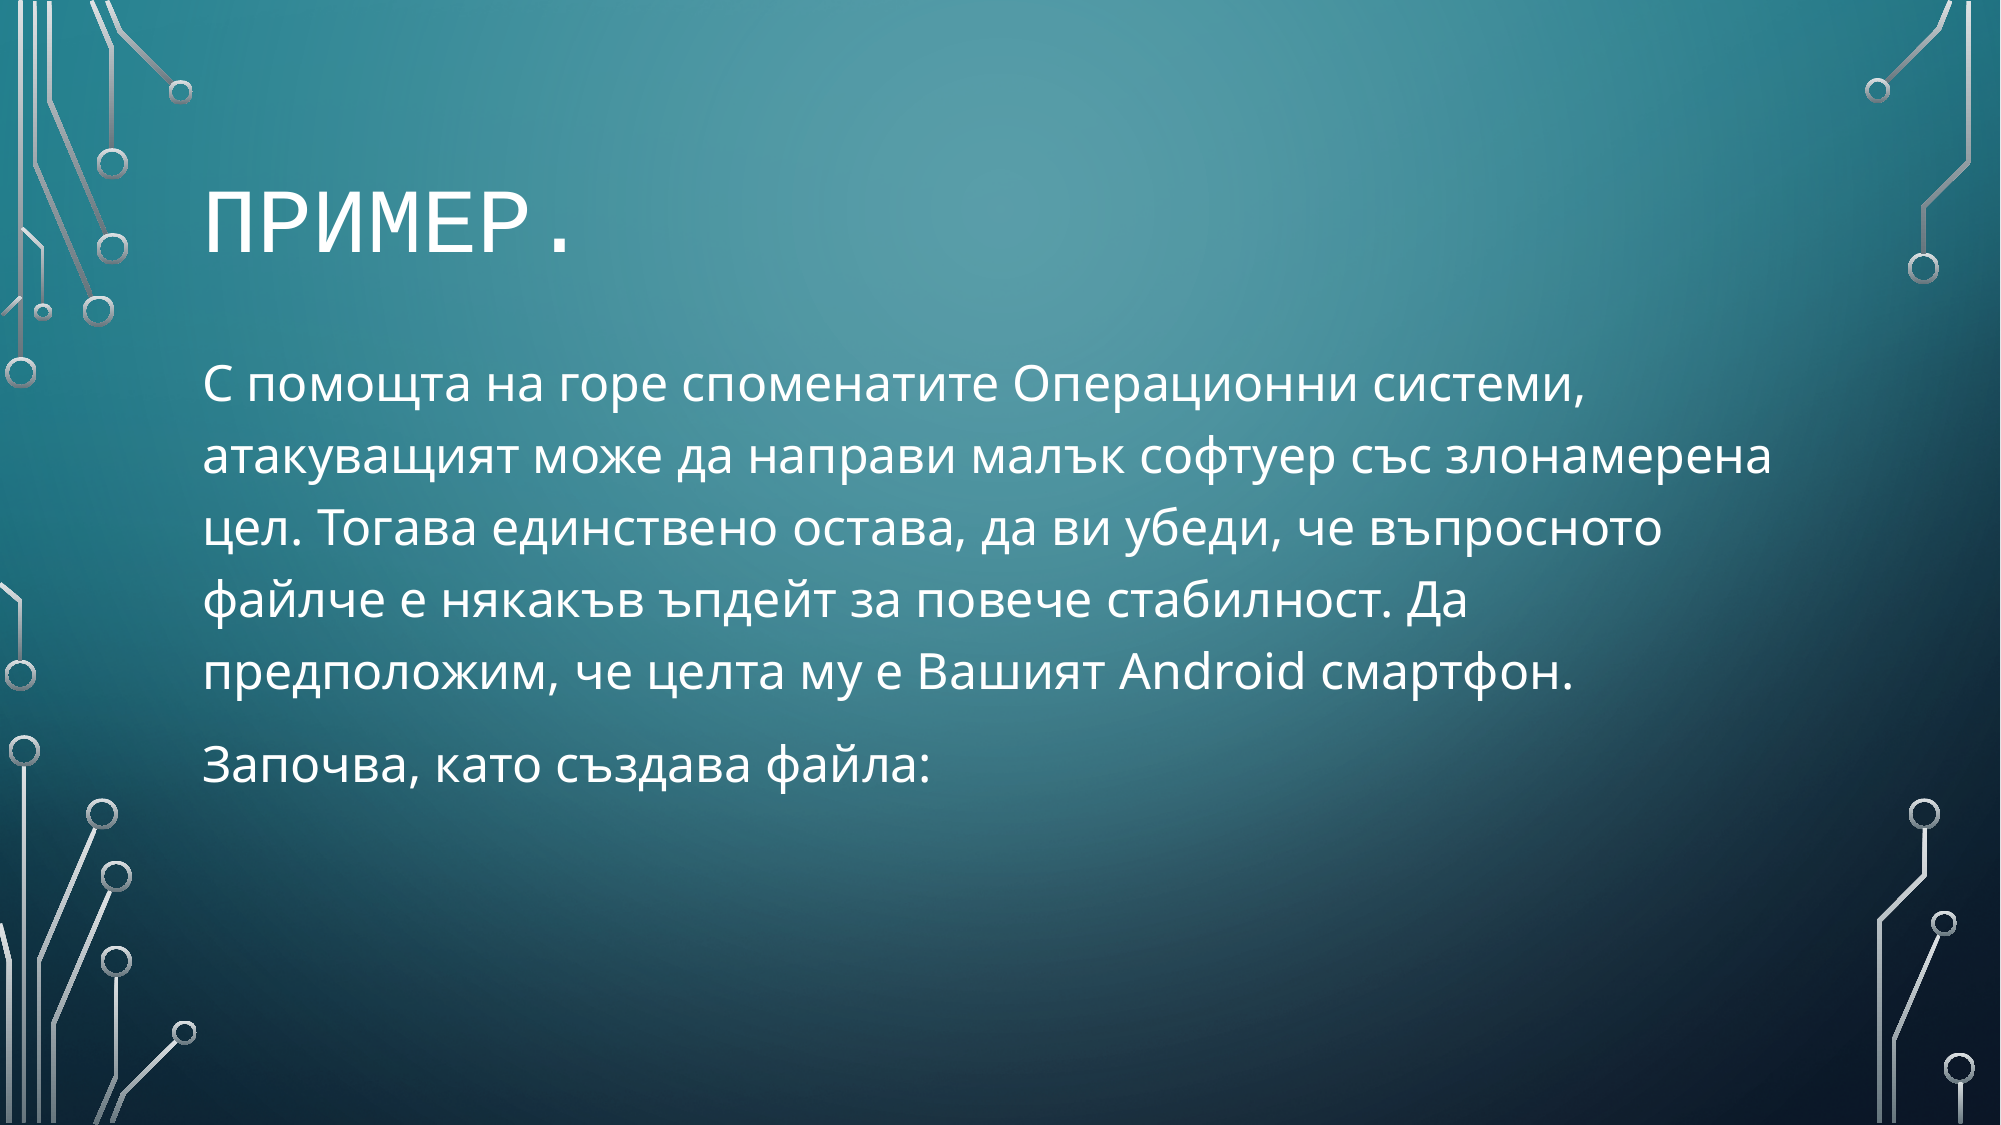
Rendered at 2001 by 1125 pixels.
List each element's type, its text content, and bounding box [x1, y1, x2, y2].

list С помощта на горе споменатите Операционни системи, атакуващият може да направи малък софтуер със злонамерена цел. Тогава единствено остава, да ви убеди, че въпросното файлче е някакъв ъпдейт за повече стабилност. Да предположим, че целта му е Вашият Android смартфон. Започва, като създава файла: [187, 332, 1813, 1012]
title Пример. [187, 101, 1813, 332]
